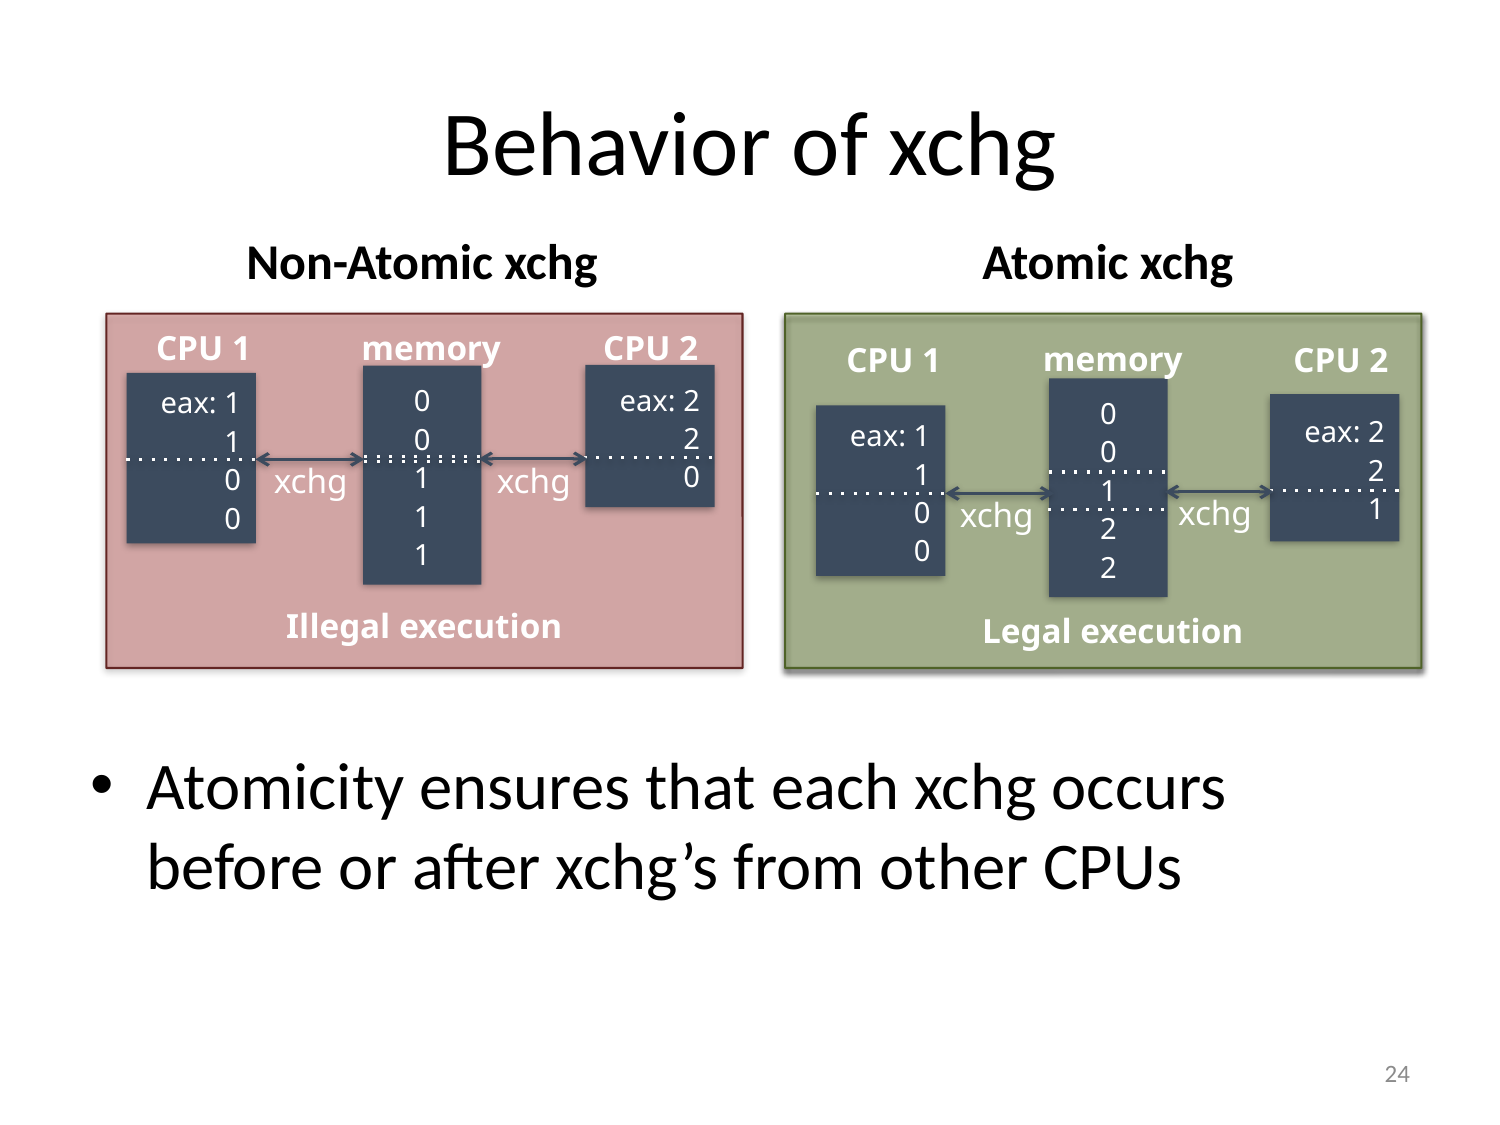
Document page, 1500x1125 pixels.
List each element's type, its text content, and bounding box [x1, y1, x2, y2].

list Atomicity ensures that each xchg occurs before or after xchg’s from other CPUs [75, 735, 1425, 1005]
slide_number 24 [1074, 1042, 1425, 1103]
text_box Non-Atomic xchg [231, 222, 613, 298]
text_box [784, 313, 1422, 669]
text_box Atomic xchg [967, 222, 1249, 298]
title Behavior of xchg [75, 45, 1425, 233]
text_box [106, 313, 743, 669]
